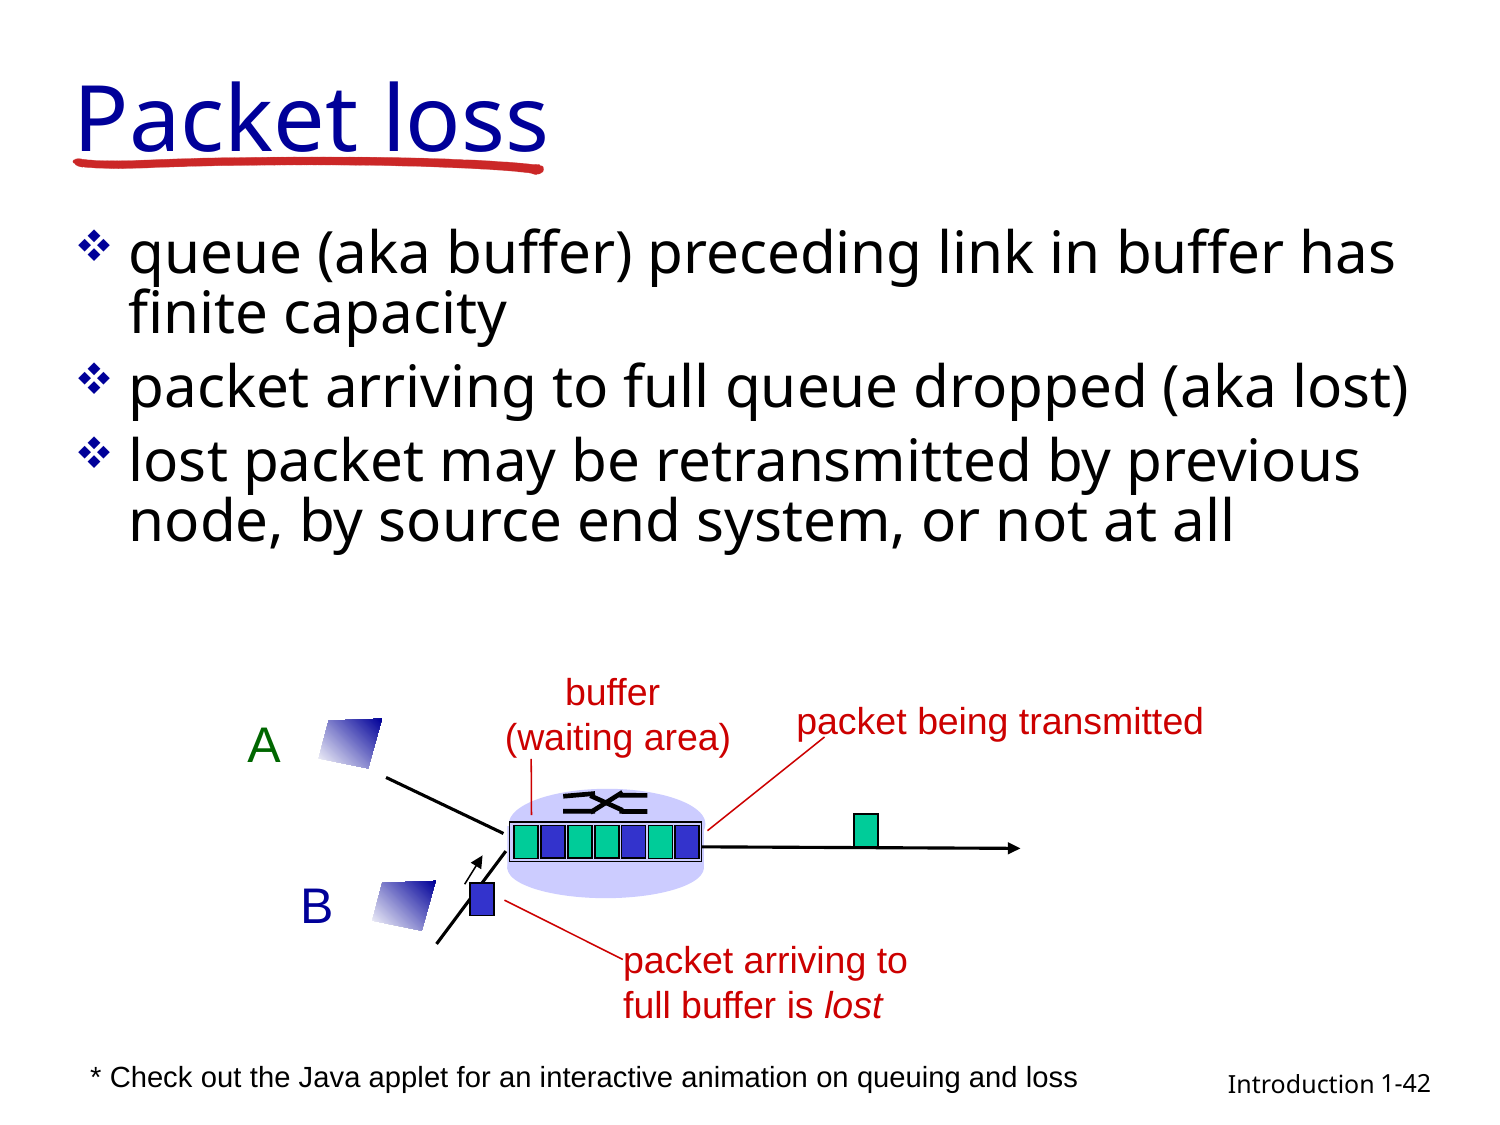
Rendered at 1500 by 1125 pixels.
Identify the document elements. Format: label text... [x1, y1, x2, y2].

text_box [464, 855, 483, 884]
text_box B [285, 866, 349, 942]
text_box [703, 842, 1021, 855]
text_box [372, 880, 436, 931]
text_box [509, 821, 702, 862]
text_box packet arriving to full buffer is lost [608, 928, 923, 1034]
text_box [507, 826, 704, 870]
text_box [565, 793, 646, 812]
picture [70, 152, 549, 180]
text_box [470, 882, 495, 916]
text_box [853, 814, 878, 847]
text_box buffer (waiting area) [489, 659, 747, 766]
text_box 1-42 [1365, 1060, 1477, 1106]
text_box [507, 870, 704, 899]
text_box A [232, 704, 296, 780]
text_box queue (aka buffer) preceding link in buffer has finite capacity packet arriving to full queue dropped (aka lost) lost packet may be retransmitted by previous node, by source end system, or not at all [59, 218, 1437, 982]
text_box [318, 718, 383, 769]
text_box Introduction [914, 1060, 1390, 1108]
text_box * Check out the Java applet for an interactive animation on queuing and loss [75, 1050, 1095, 1101]
text_box Packet loss [59, 21, 1335, 209]
text_box [509, 788, 706, 834]
text_box packet being transmitted [781, 689, 1220, 750]
